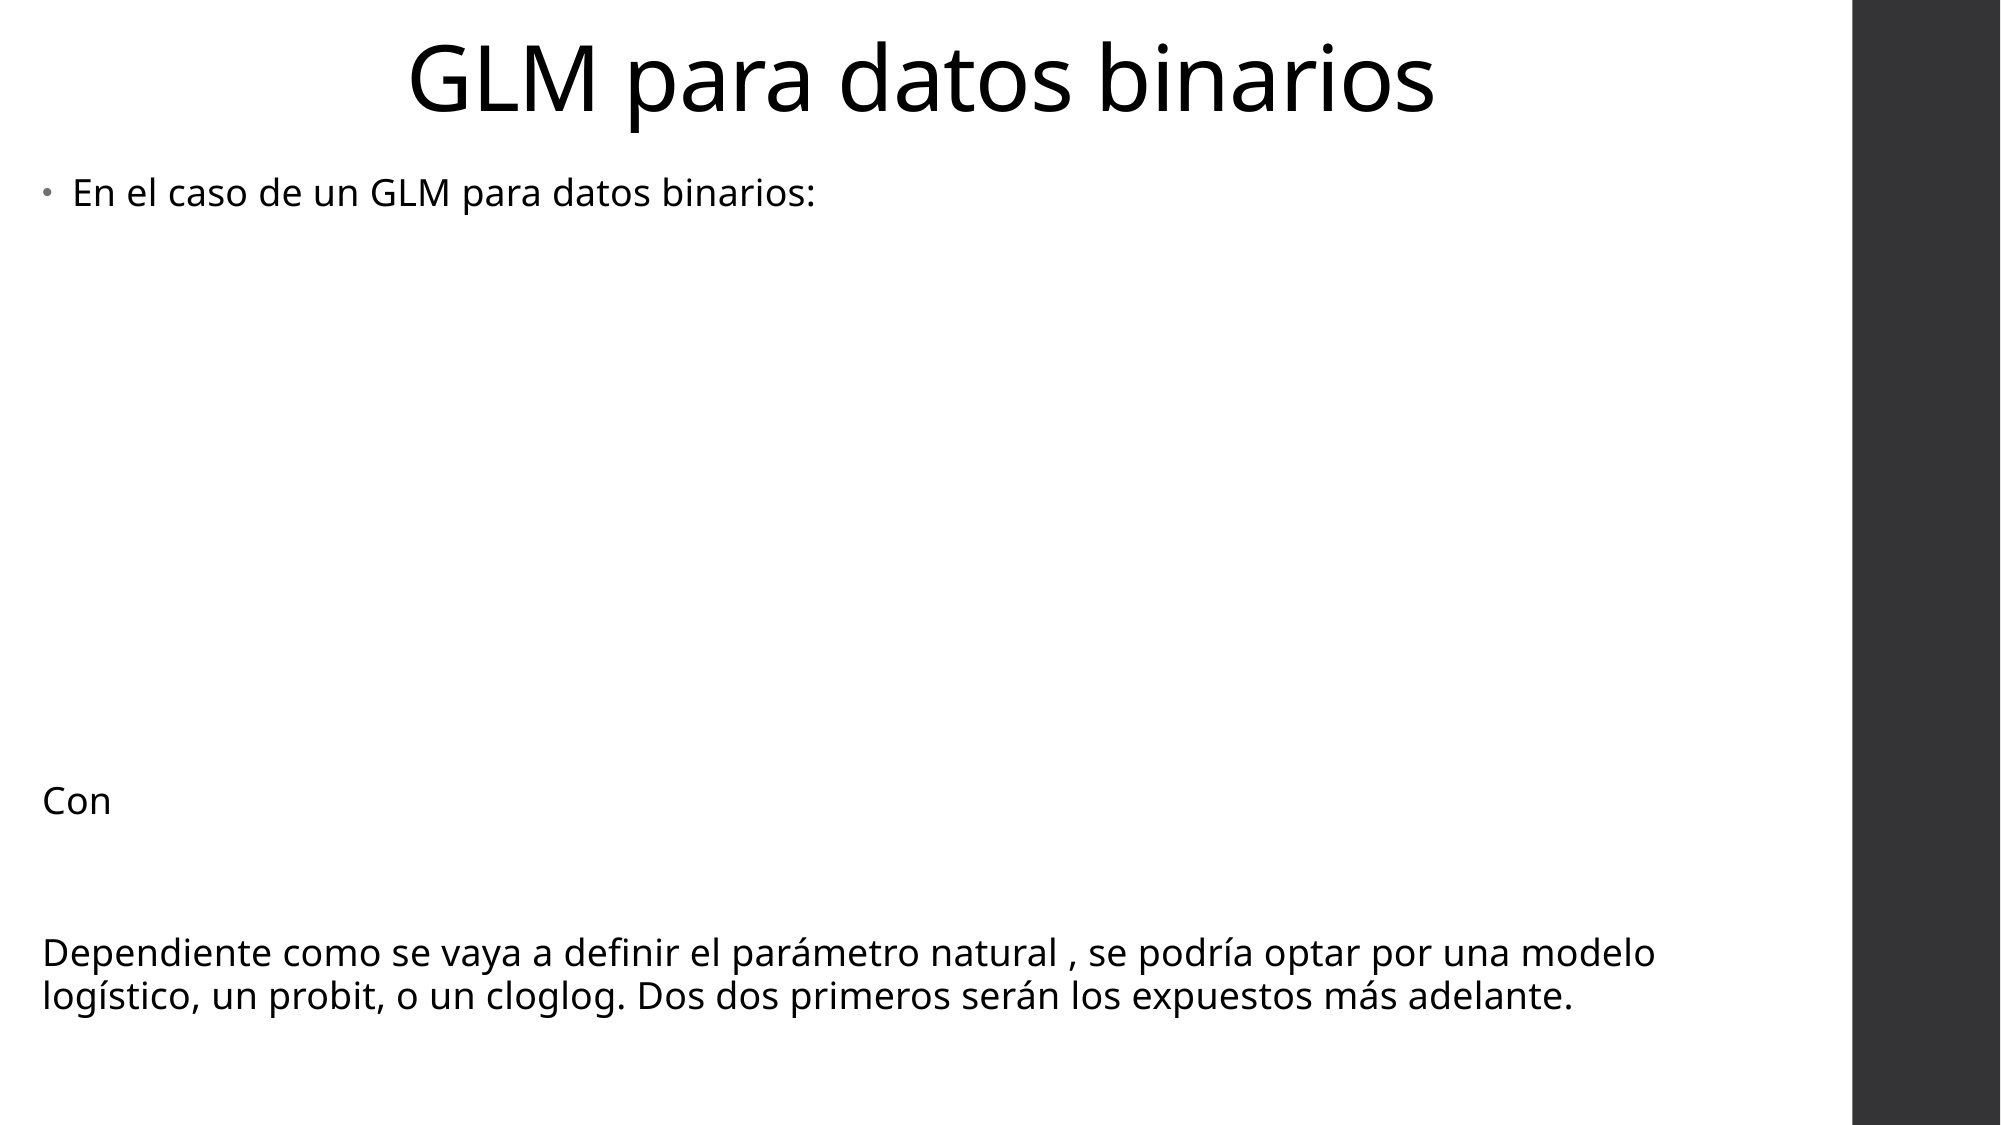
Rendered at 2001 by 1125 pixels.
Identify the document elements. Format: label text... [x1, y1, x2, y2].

title GLM para datos binarios [26, 14, 1818, 139]
